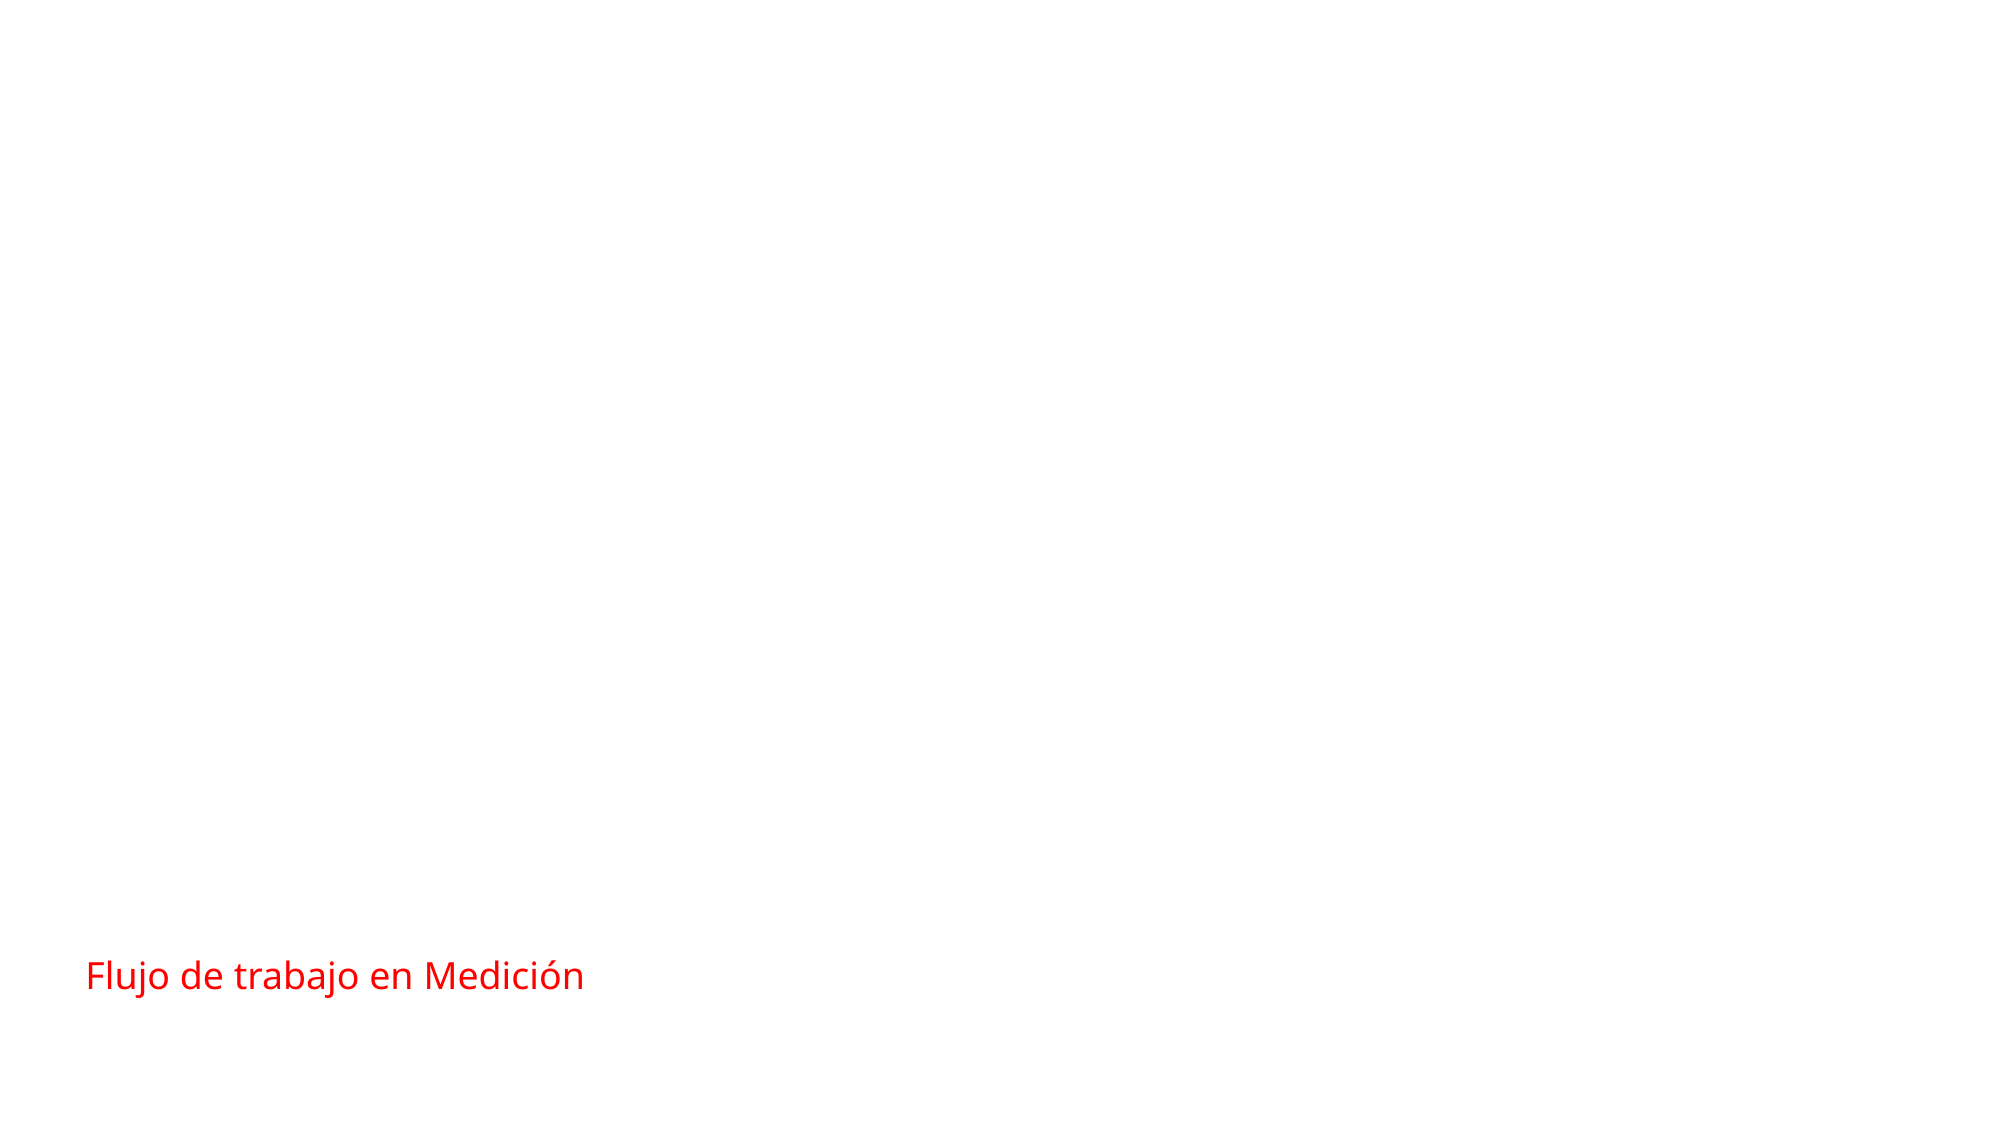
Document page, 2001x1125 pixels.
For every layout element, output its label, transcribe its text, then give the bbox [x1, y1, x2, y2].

text_box Flujo de trabajo en Medición [70, 944, 752, 1005]
